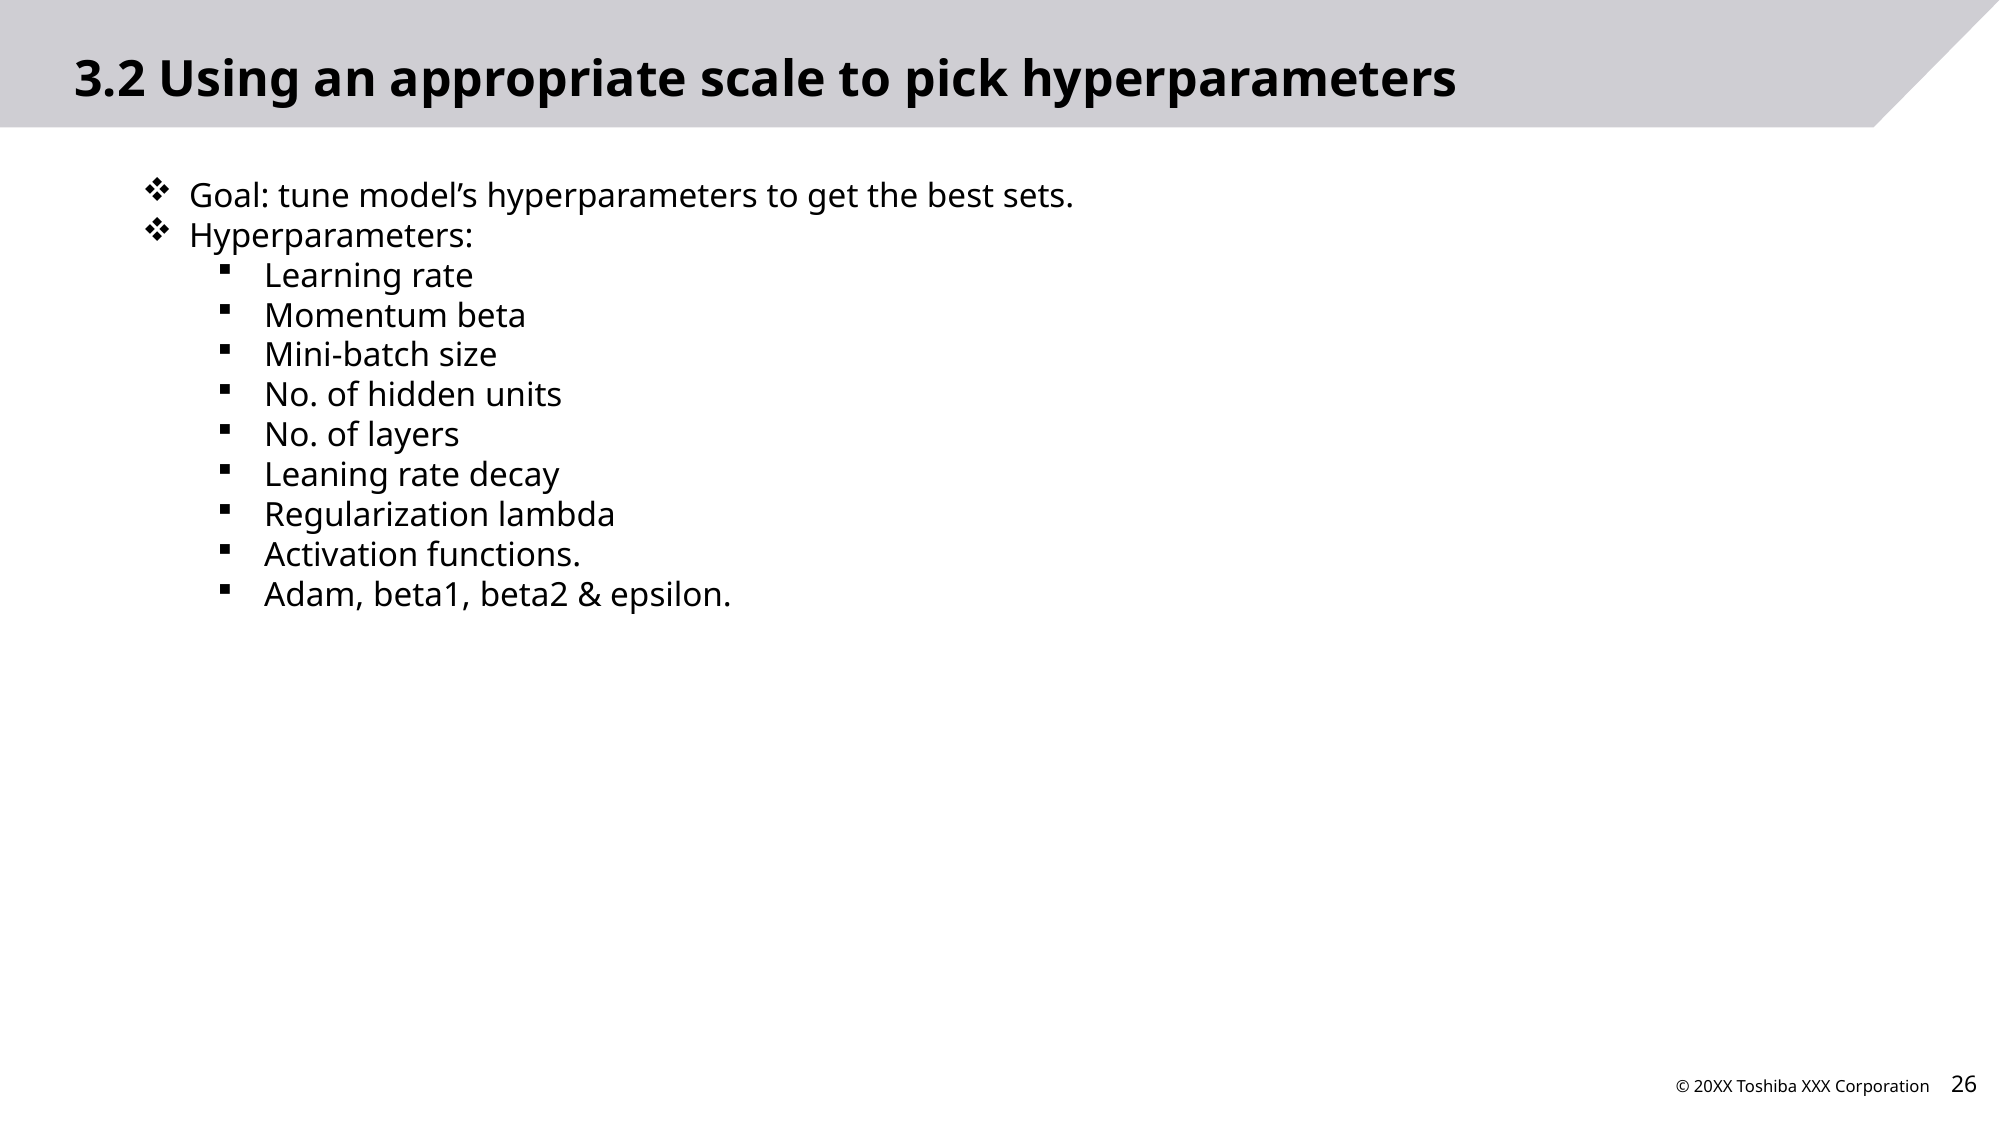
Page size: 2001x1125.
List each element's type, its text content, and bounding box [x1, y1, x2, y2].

title 3.2 Using an appropriate scale to pick hyperparameters [0, 2, 1873, 125]
text_box Goal: tune model’s hyperparameters to get the best sets. Hyperparameters: Learning rate Momentum beta Mini-batch size No. of hidden units No. of layers Leaning rate decay Regularization lambda Activation functions. Adam, beta1, beta2 & epsilon. [52, 166, 1889, 621]
